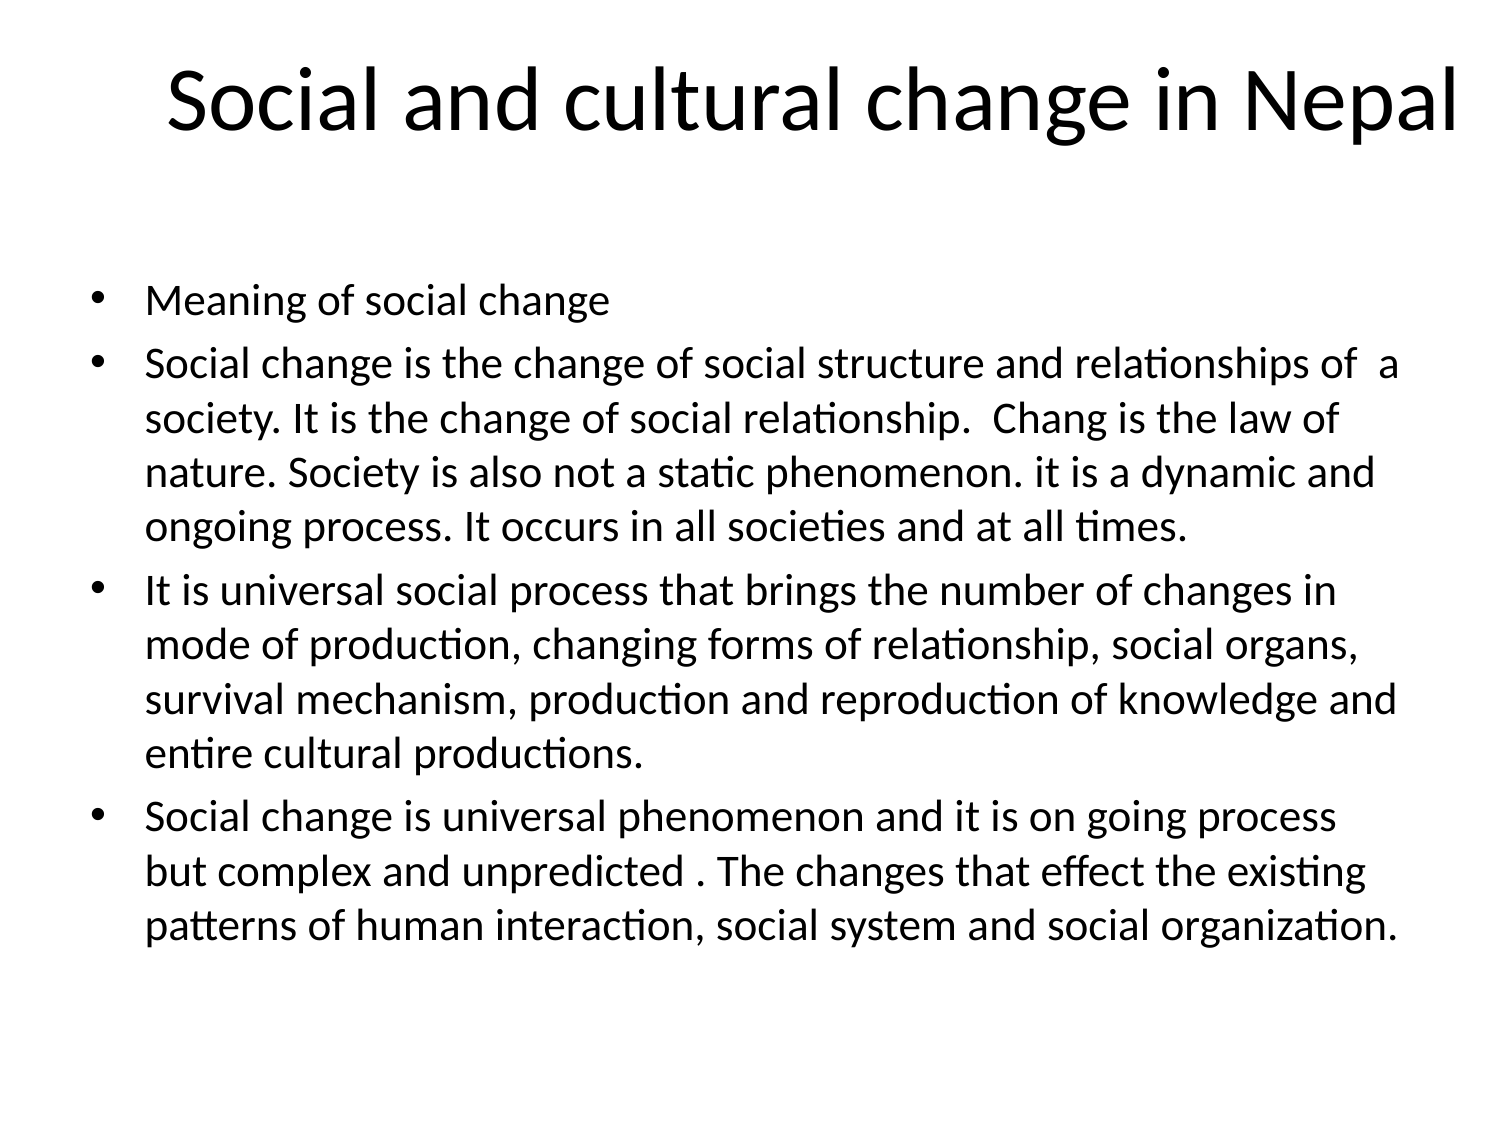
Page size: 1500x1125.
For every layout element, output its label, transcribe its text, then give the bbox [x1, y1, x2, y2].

list Meaning of social change Social change is the change of social structure and relationships of a society. It is the change of social relationship. Chang is the law of nature. Society is also not a static phenomenon. it is a dynamic and ongoing process. It occurs in all societies and at all times. It is universal social process that brings the number of changes in mode of production, changing forms of relationship, social organs, survival mechanism, production and reproduction of knowledge and entire cultural productions. Social change is universal phenomenon and it is on going process but complex and unpredicted . The changes that effect the existing patterns of human interaction, social system and social organization. [75, 262, 1425, 1005]
title Social and cultural change in Nepal [150, 0, 1500, 188]
